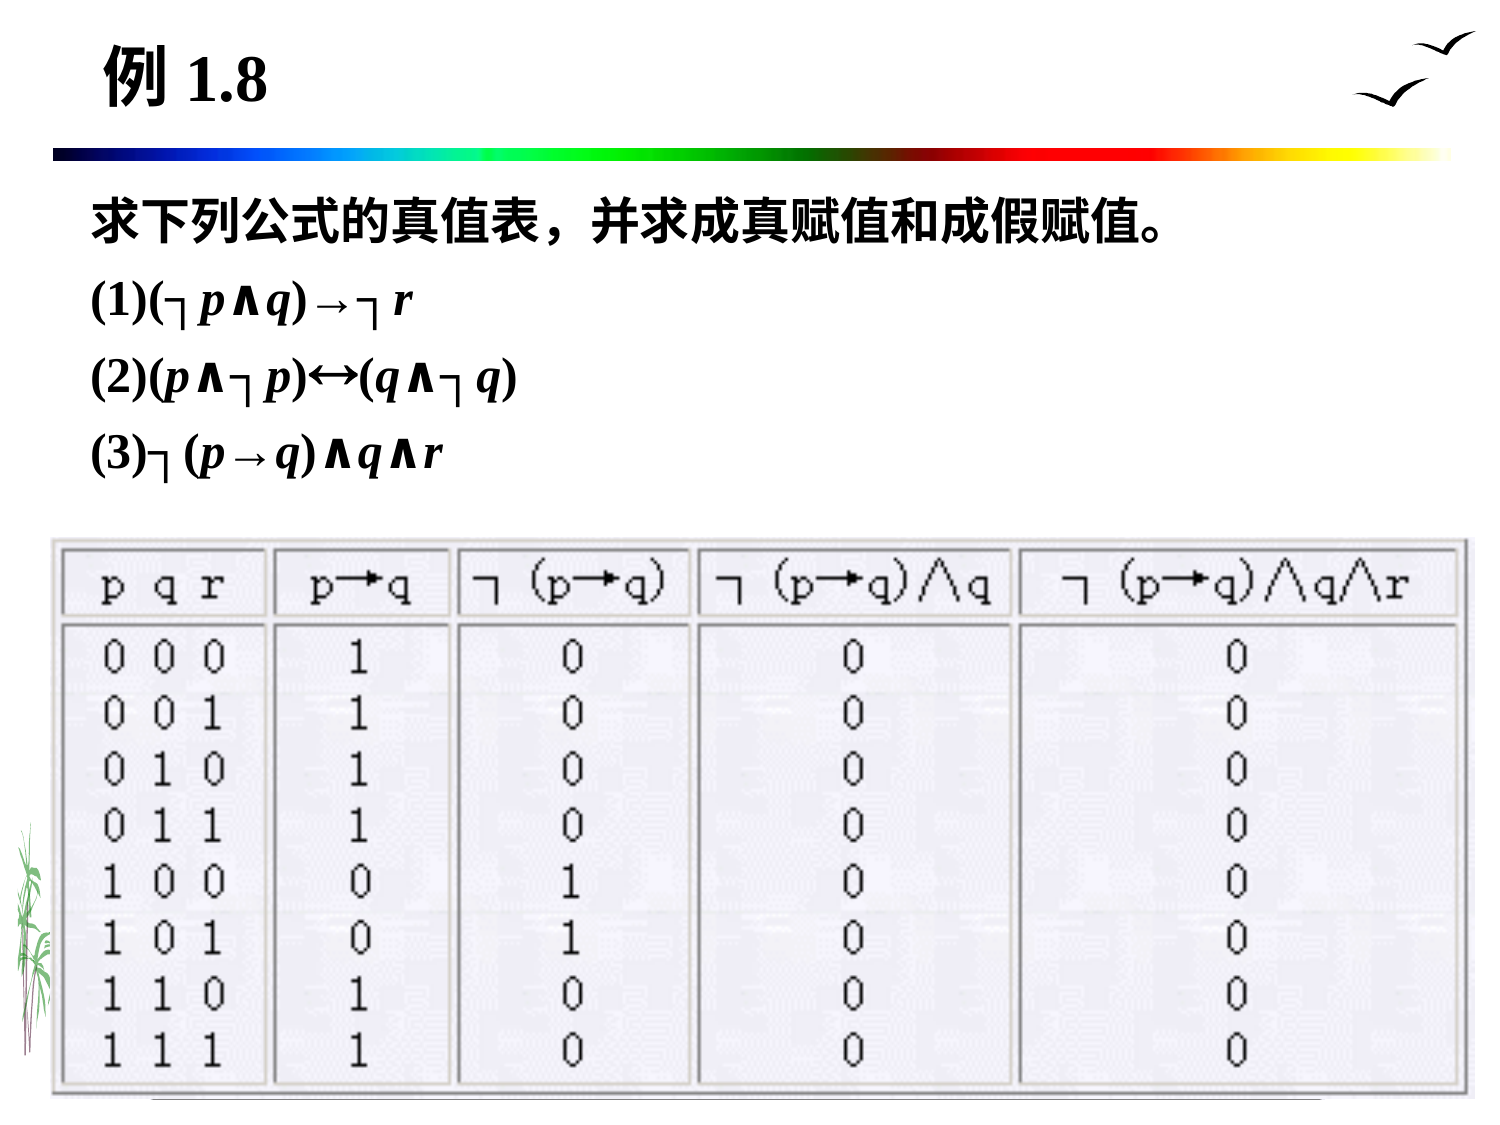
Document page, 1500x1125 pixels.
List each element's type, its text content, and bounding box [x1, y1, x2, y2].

picture [53, 148, 350, 161]
list 求下列公式的真值表，并求成真赋值和成假赋值。 (1)(┐p∧q)→┐r (2)(p∧┐p)(q∧┐q) (3)┐(p→q)∧q∧r [74, 172, 1436, 535]
picture [49, 537, 1476, 1101]
picture [378, 148, 1451, 161]
title 例1.8 [87, 24, 1451, 126]
